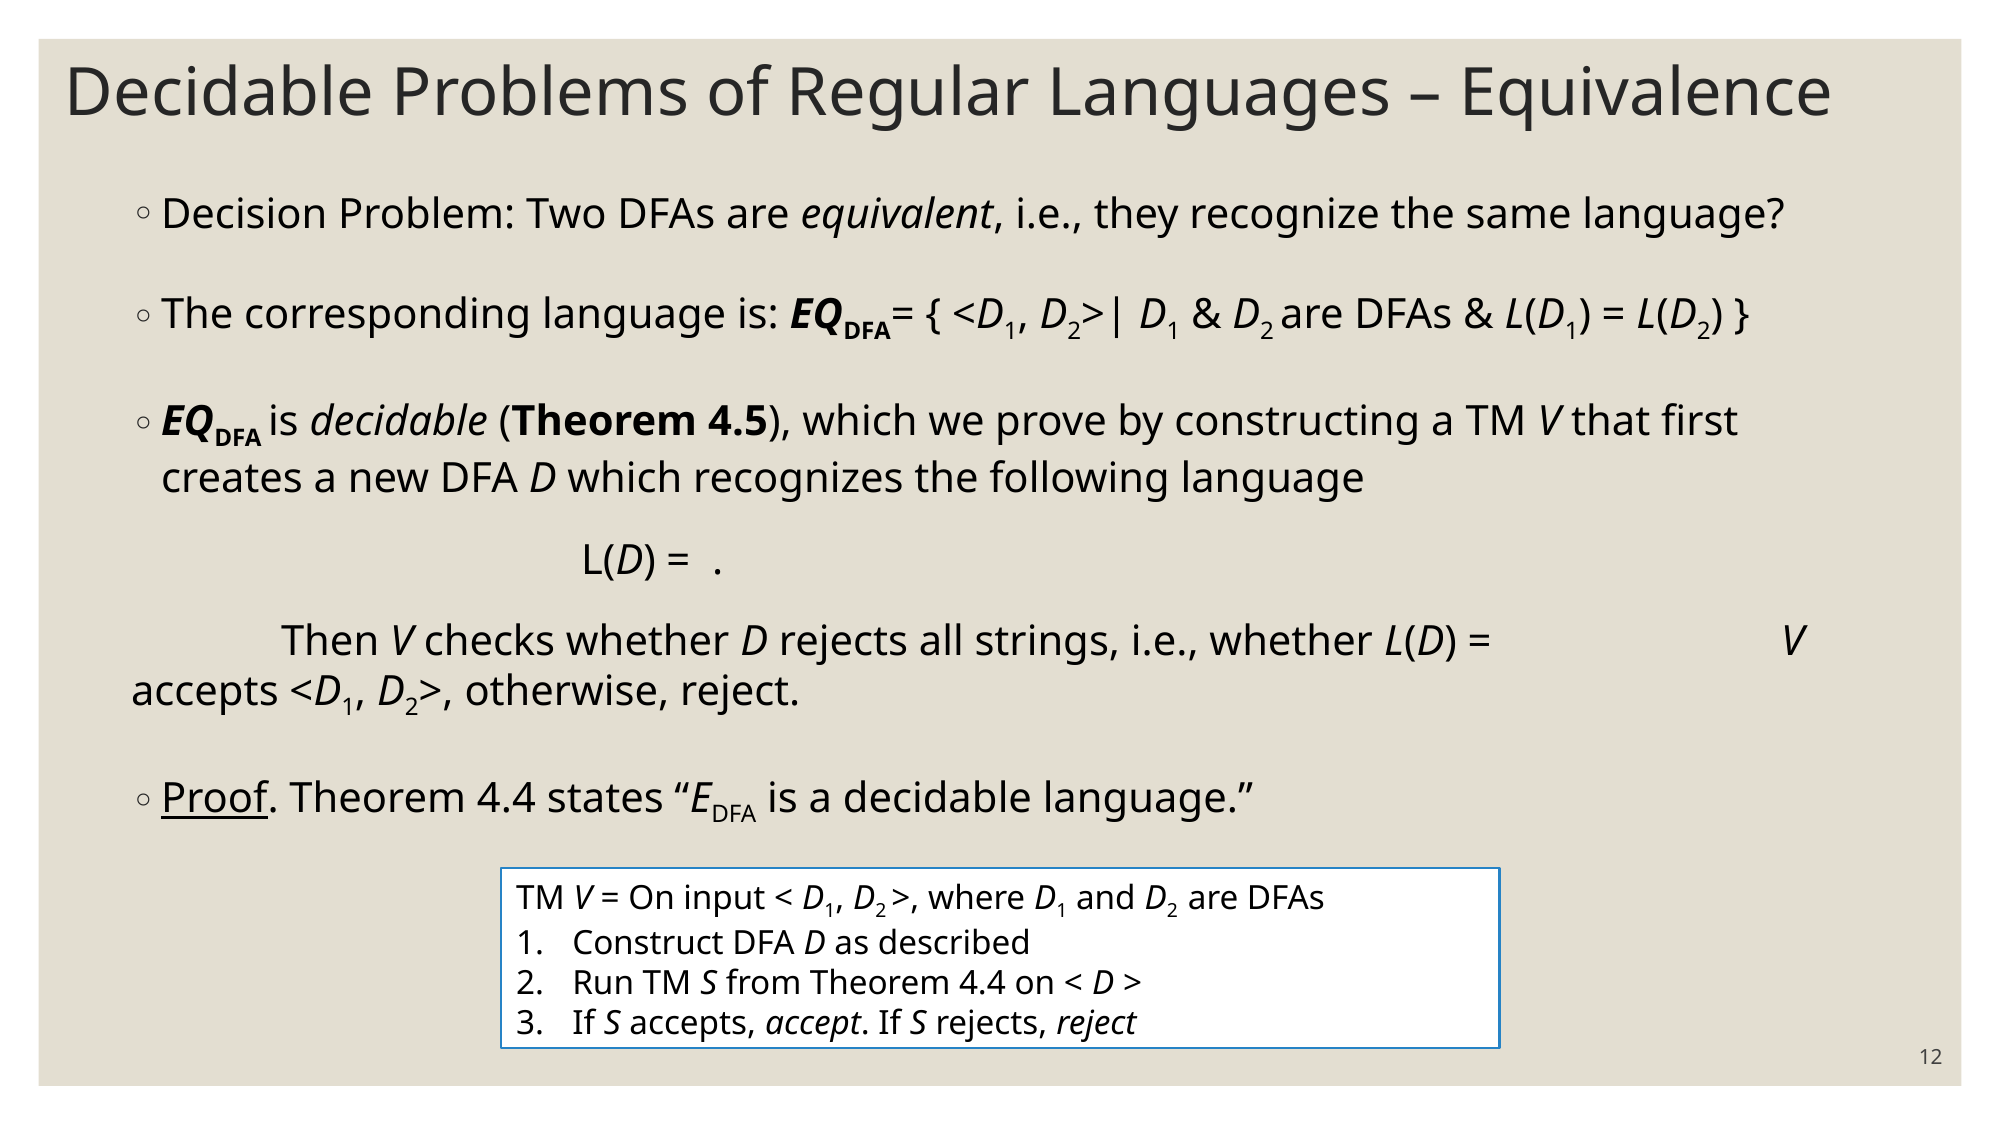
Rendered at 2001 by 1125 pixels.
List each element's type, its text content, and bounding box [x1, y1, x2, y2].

title Decidable Problems of Regular Languages – Equivalence [49, 37, 1946, 152]
text_box TM V = On input < D1, D2 >, where D1 and D2 are DFAs Construct DFA D as described Run TM S from Theorem 4.4 on < D > If S accepts, accept. If S rejects, reject [500, 867, 1501, 1049]
slide_number 12 [1717, 1034, 1958, 1080]
